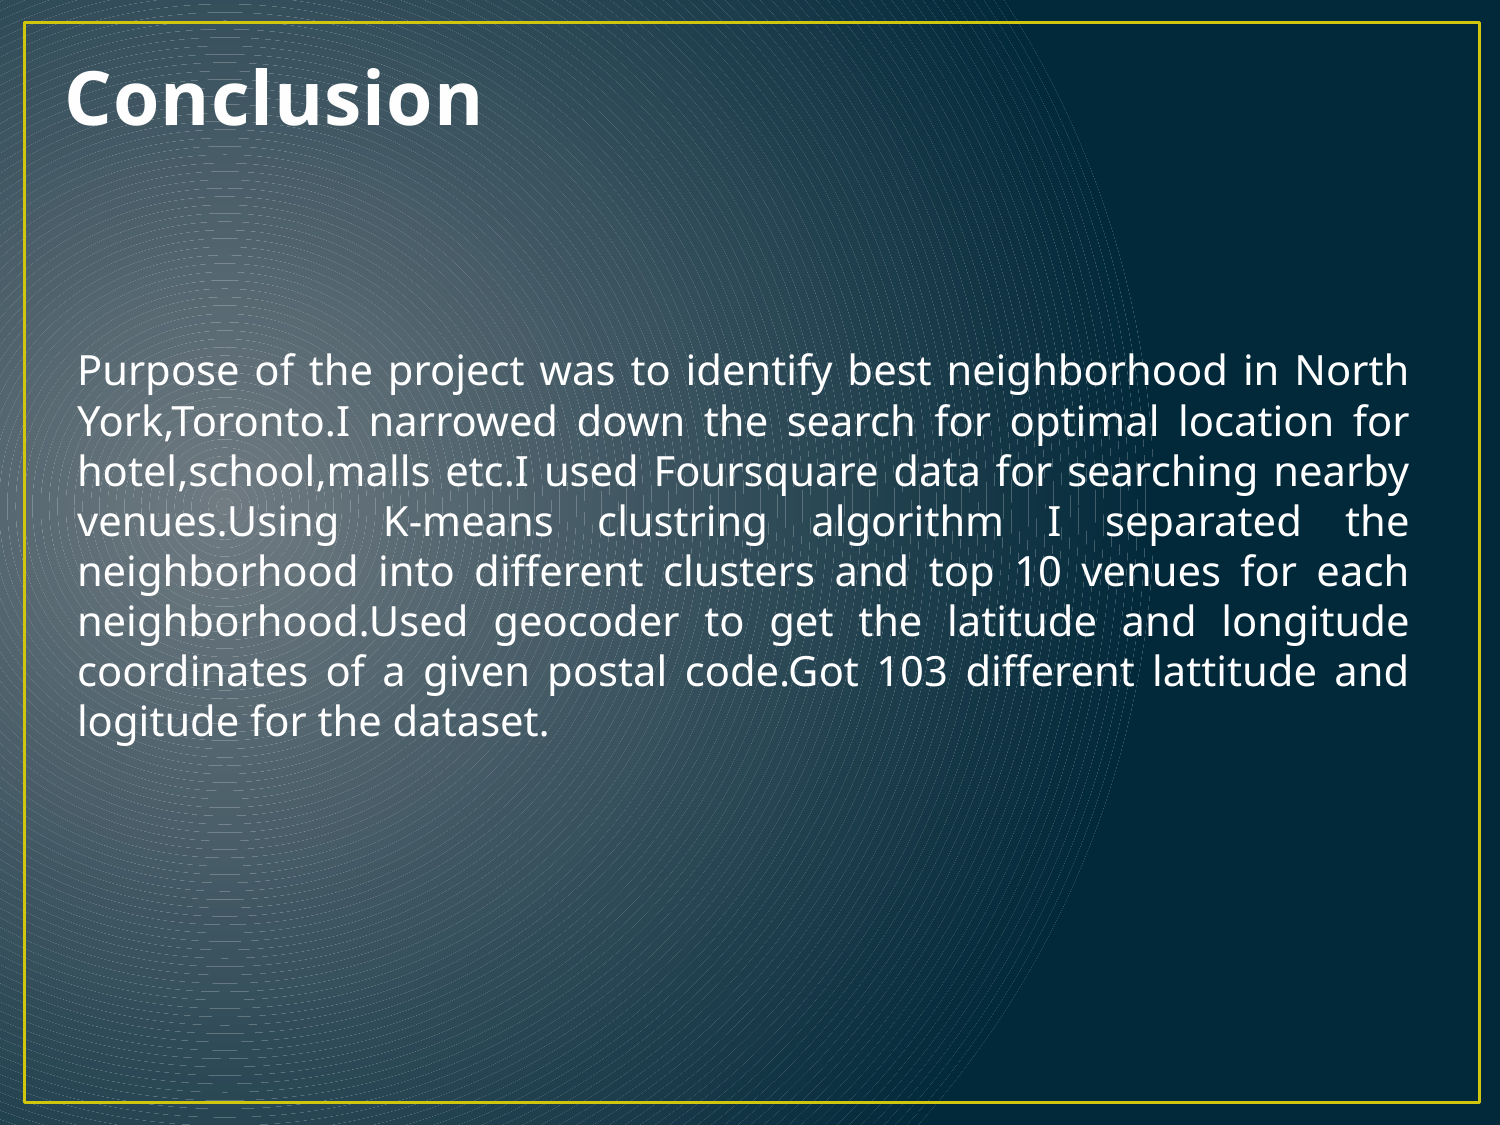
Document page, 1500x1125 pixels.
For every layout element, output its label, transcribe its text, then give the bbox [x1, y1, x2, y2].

title Conclusion [49, 37, 1450, 238]
text_box Purpose of the project was to identify best neighborhood in North York,Toronto.I narrowed down the search for optimal location for hotel,school,malls etc.I used Foursquare data for searching nearby venues.Using K-means clustring algorithm I separated the neighborhood into different clusters and top 10 venues for each neighborhood.Used geocoder to get the latitude and longitude coordinates of a given postal code.Got 103 different lattitude and logitude for the dataset. [62, 236, 1425, 852]
